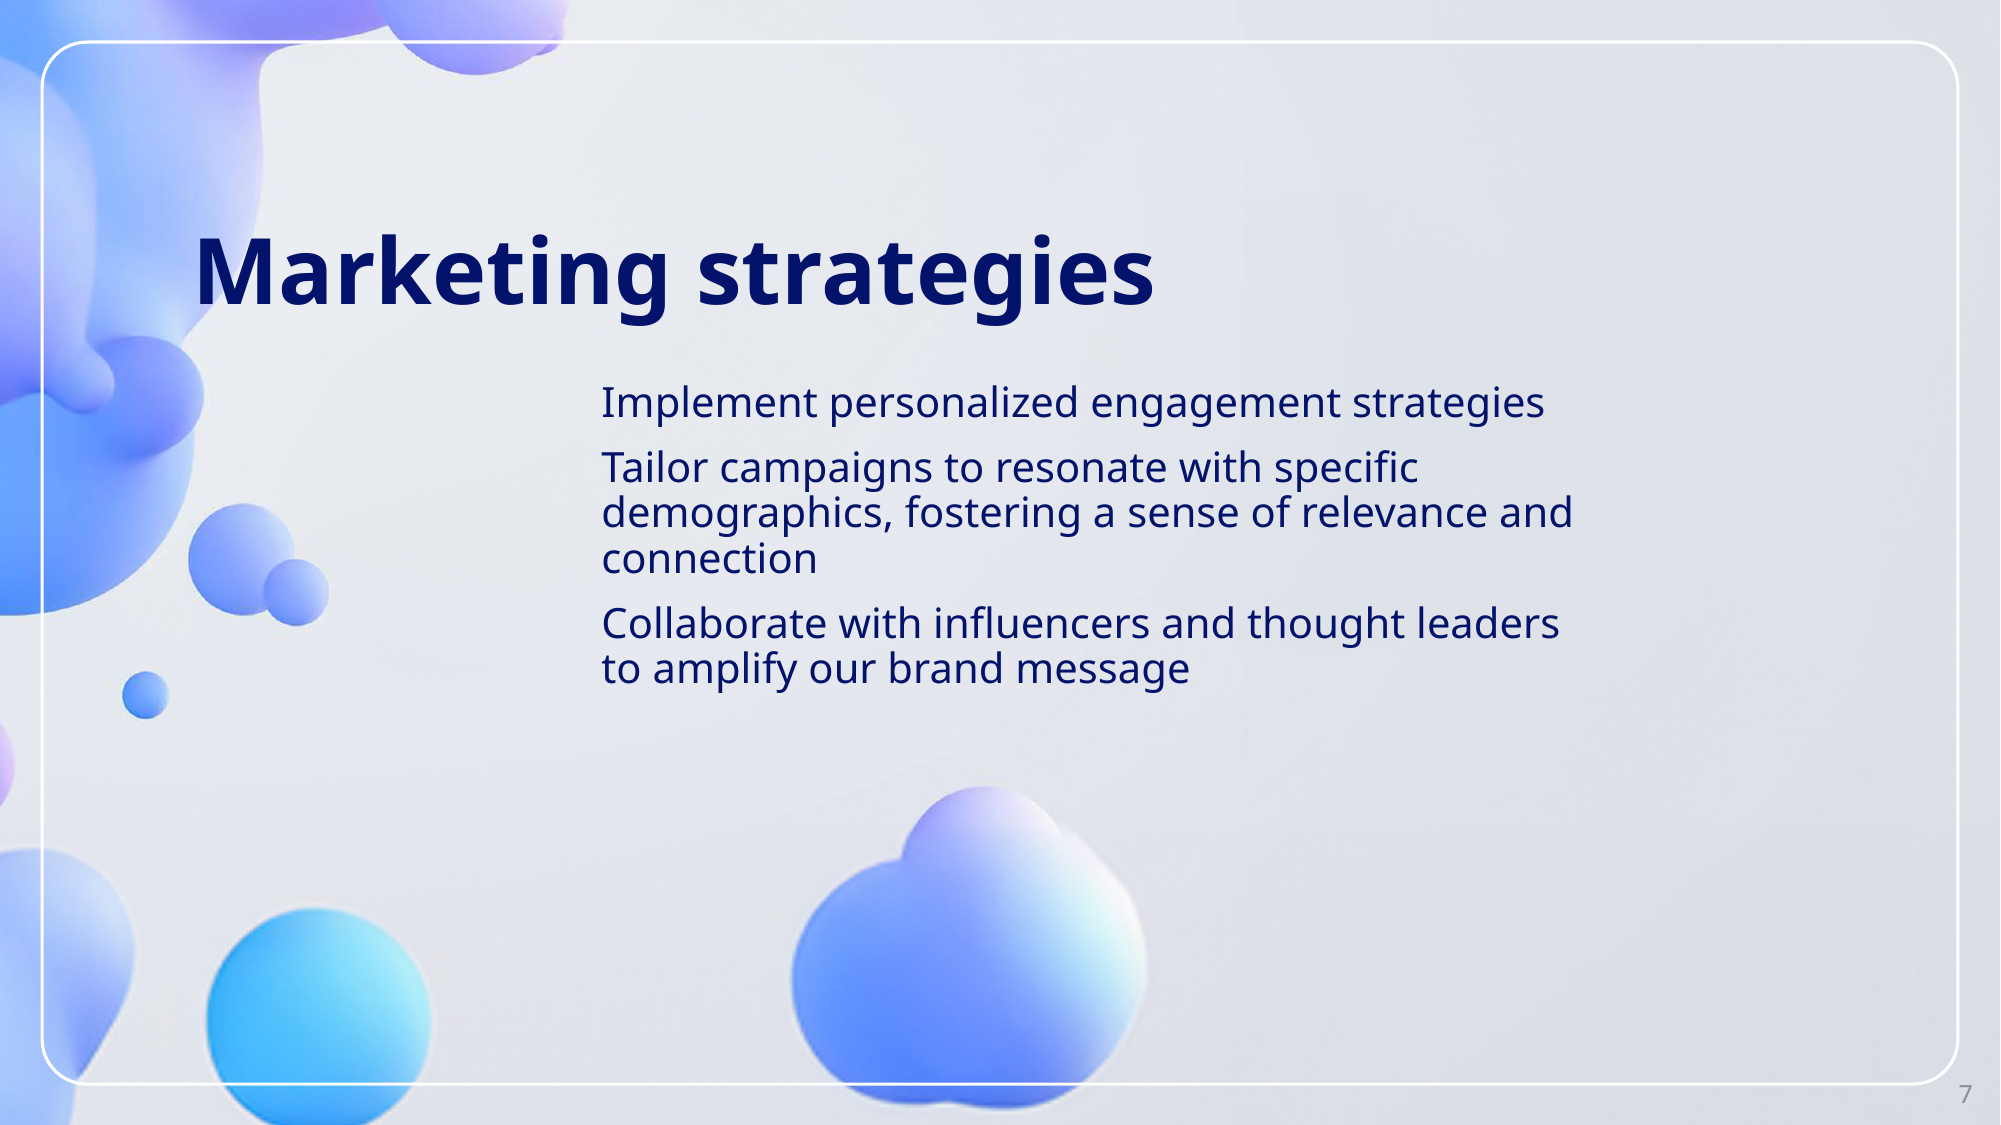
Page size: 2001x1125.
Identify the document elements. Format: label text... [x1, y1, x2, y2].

picture [0, 0, 2001, 1125]
title Marketing strategies [176, 60, 1863, 332]
slide_number 7 [1538, 1076, 1988, 1115]
list Implement personalized engagement strategies Tailor campaigns to resonate with specific demographics, fostering a sense of relevance and connection Collaborate with influencers and thought leaders to amplify our brand message [586, 373, 1625, 881]
